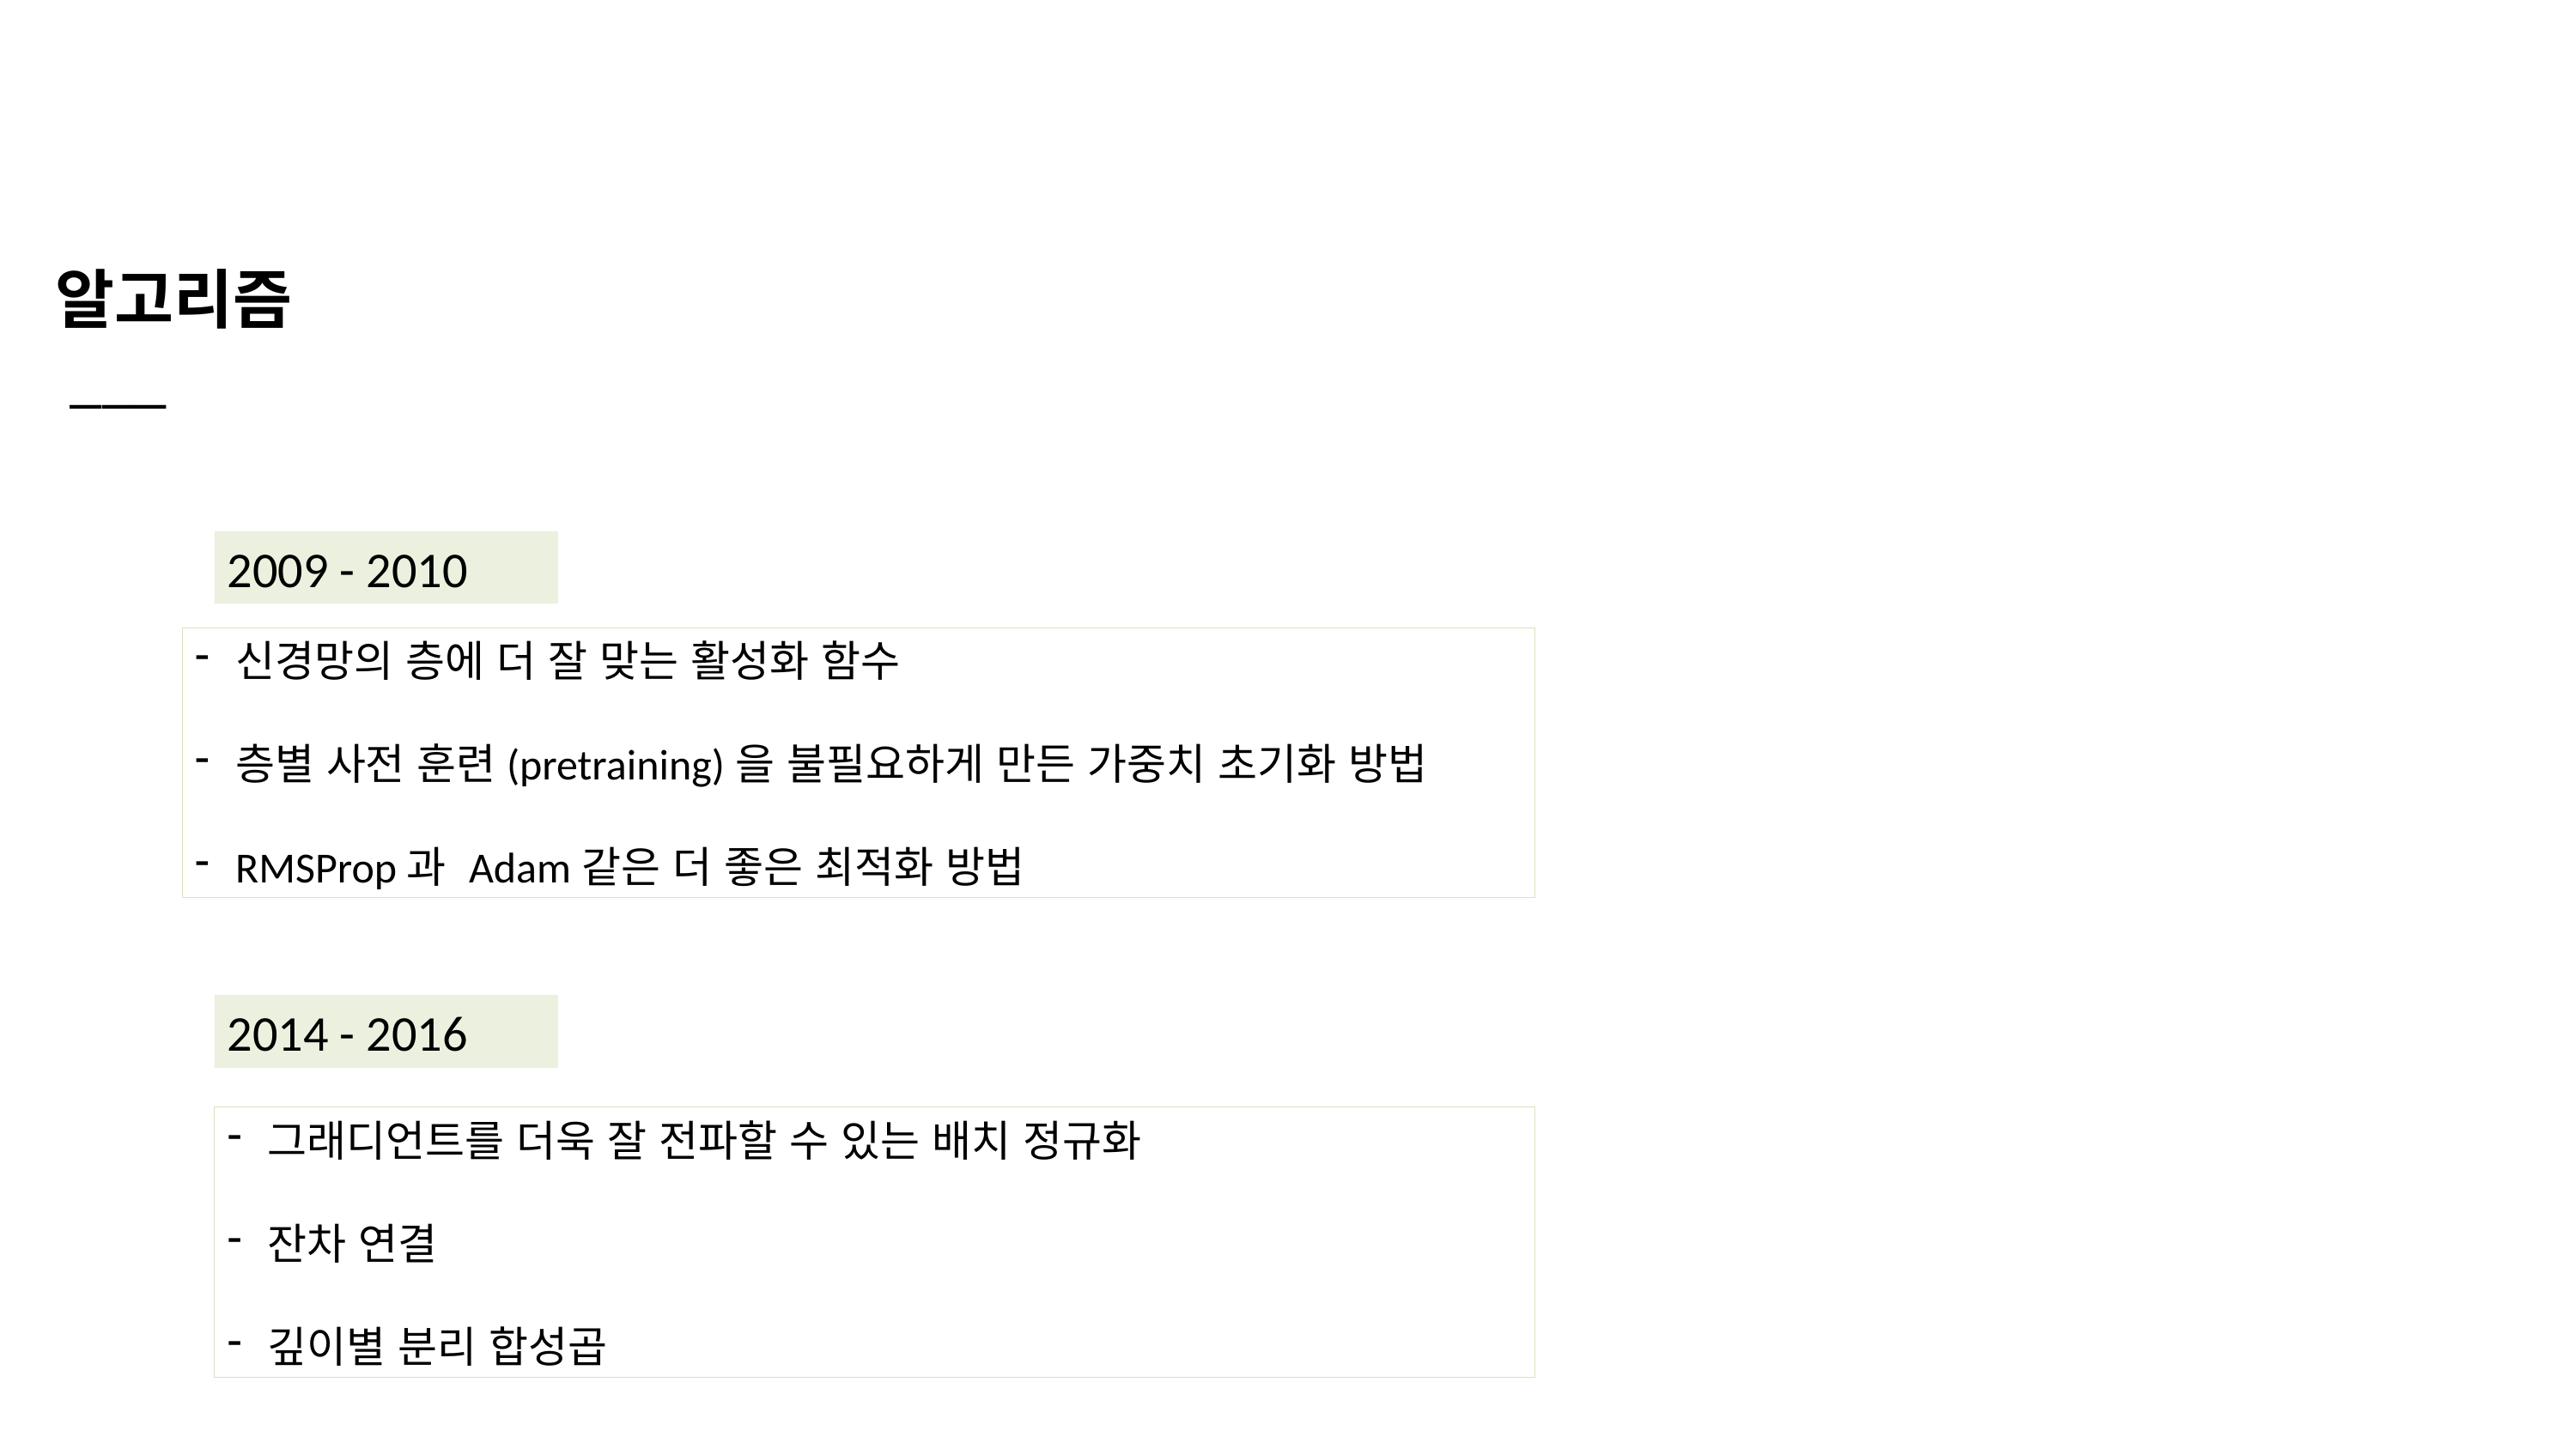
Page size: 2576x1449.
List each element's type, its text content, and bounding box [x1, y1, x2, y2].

text_box 신경망의 층에 더 잘 맞는 활성화 함수 층별 사전 훈련(pretraining)을 불필요하게 만든 가중치 초기화 방법 RMSProp과 Adam같은 더 좋은 최적화 방법 [182, 627, 1535, 898]
text_box 알고리즘 ___ [43, 252, 784, 420]
text_box 그래디언트를 더욱 잘 전파할 수 있는 배치 정규화 잔차 연결 깊이별 분리 합성곱 [214, 1106, 1535, 1378]
text_box 2009 - 2010 [214, 530, 558, 604]
text_box 2014 - 2016 [214, 995, 558, 1068]
